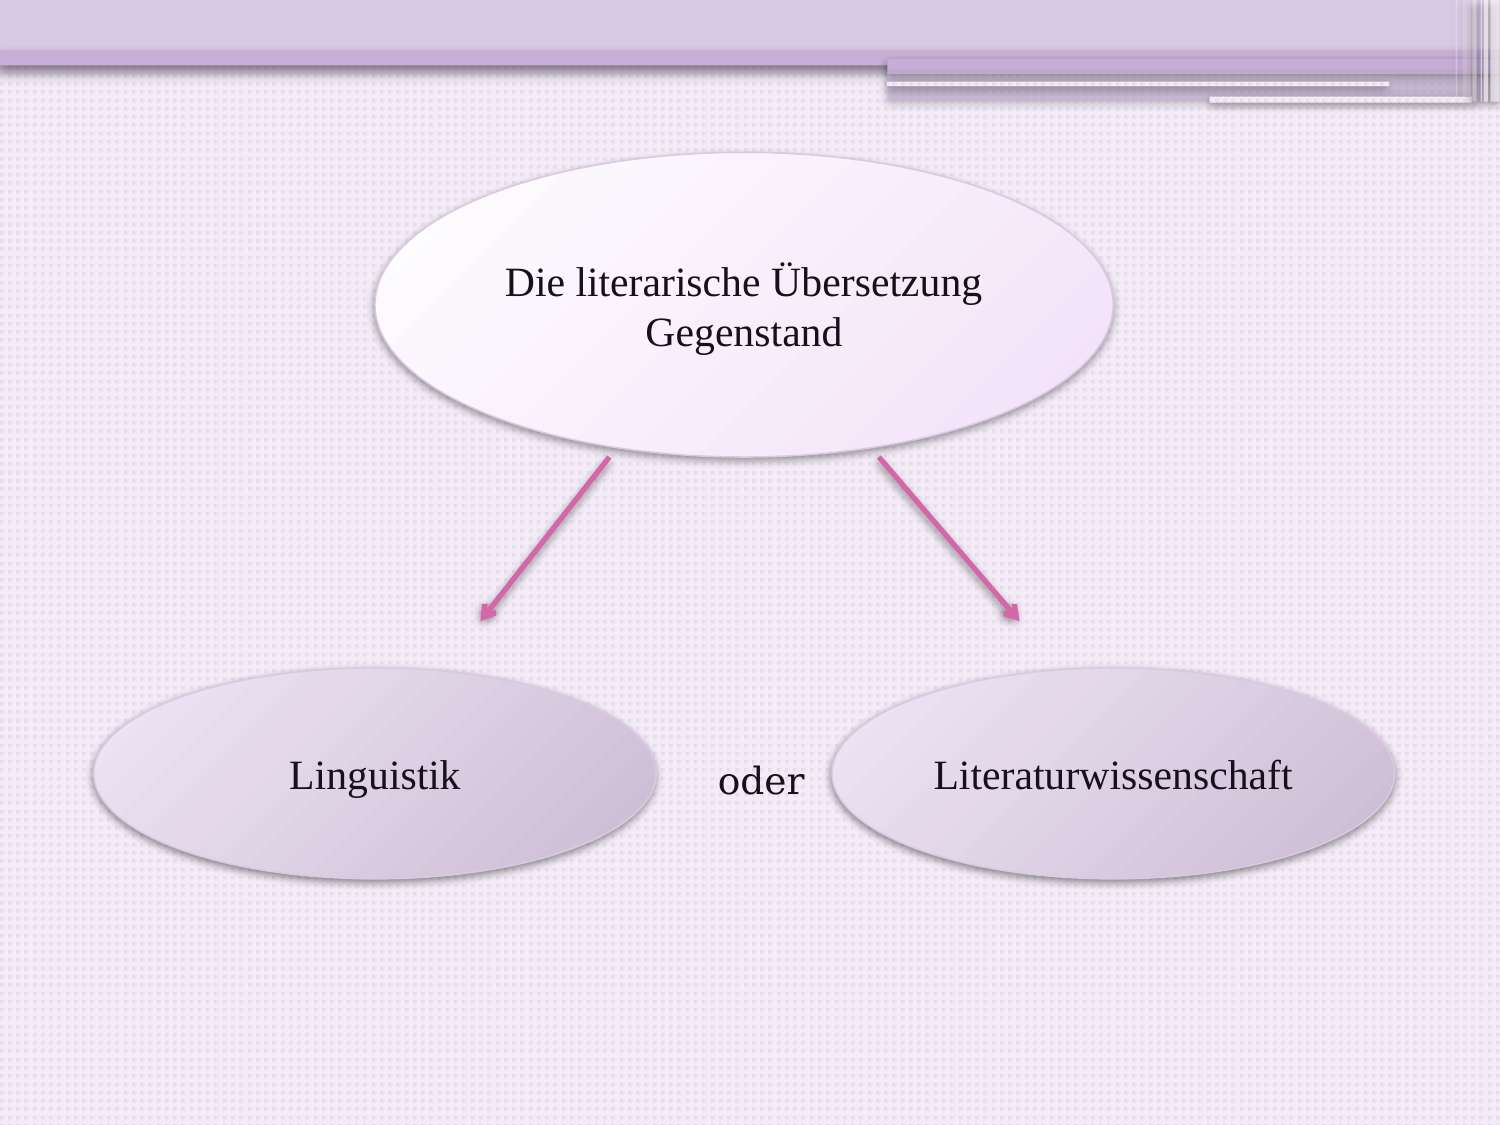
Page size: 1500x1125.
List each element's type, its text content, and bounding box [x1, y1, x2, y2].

text_box Die literarische Übersetzung Gegenstand [374, 151, 1115, 458]
text_box oder [703, 749, 821, 810]
text_box Linguistik [92, 667, 657, 880]
text_box Literaturwissenschaft [831, 667, 1396, 880]
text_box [866, 468, 1032, 610]
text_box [462, 474, 628, 604]
